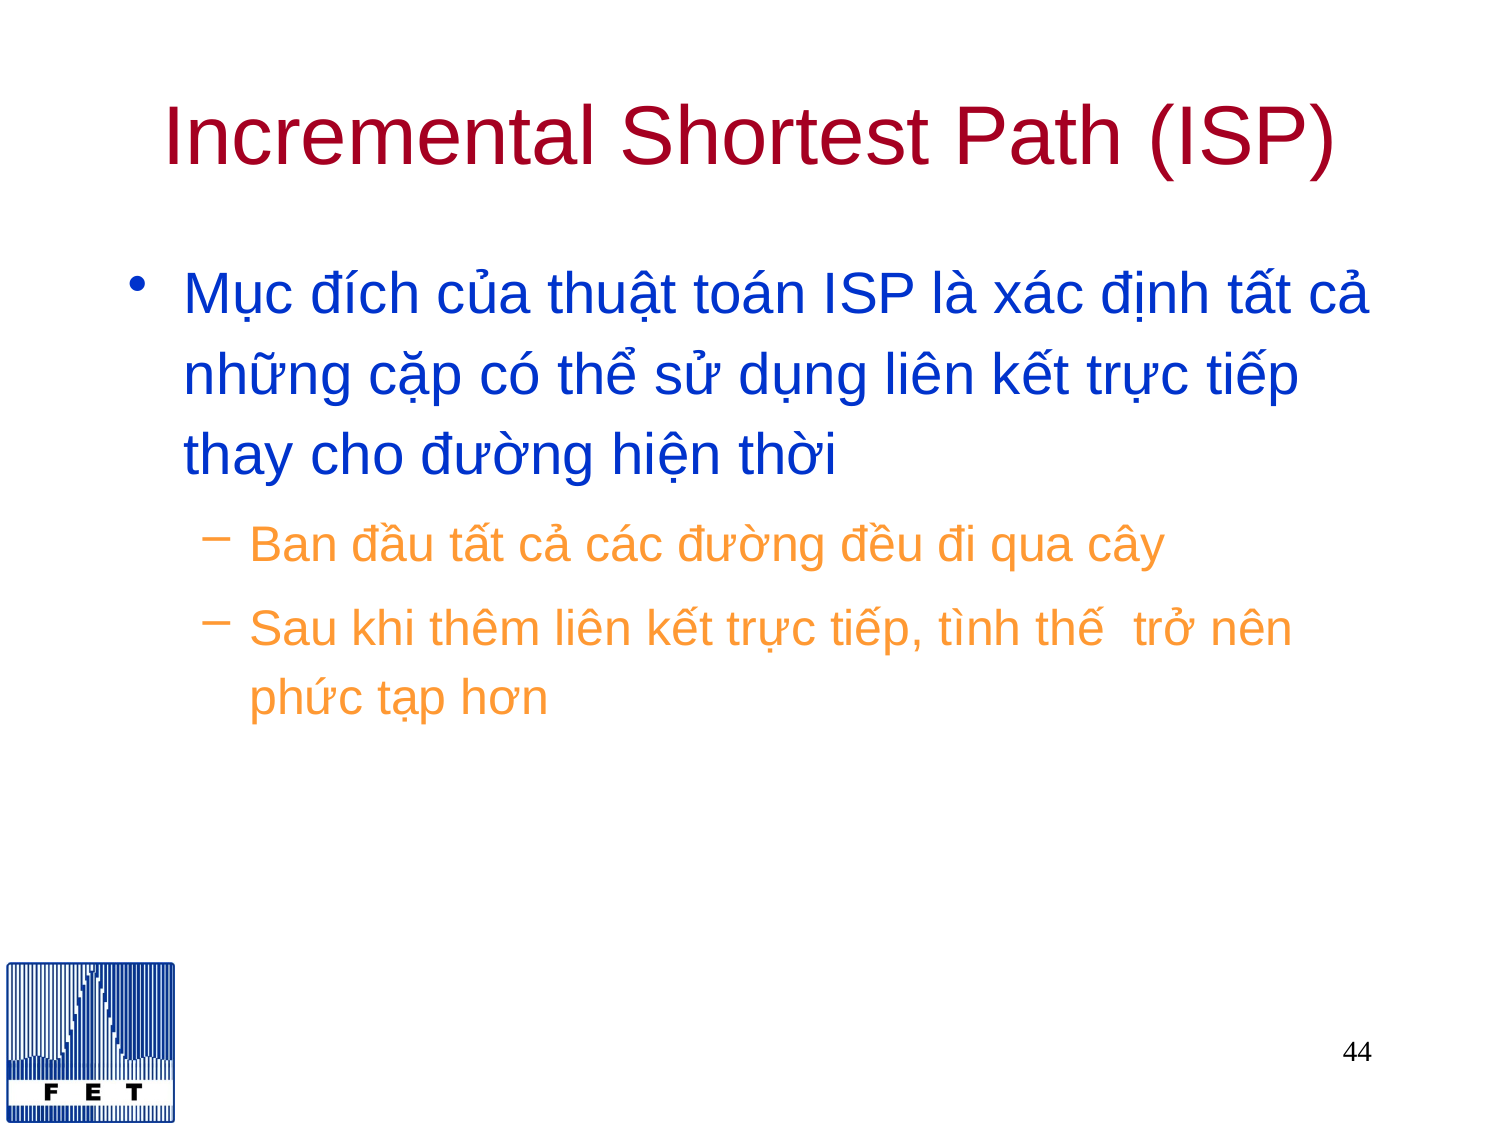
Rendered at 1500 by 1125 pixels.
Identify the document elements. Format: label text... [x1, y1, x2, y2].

picture [6, 962, 175, 1123]
title Incremental Shortest Path (ISP) [112, 37, 1388, 226]
slide_number 44 [1074, 1024, 1388, 1101]
list Mục đích của thuật toán ISP là xác định tất cả những cặp có thể sử dụng liên kết trực tiếp thay cho đường hiện thời Ban đầu tất cả các đường đều đi qua cây Sau khi thêm liên kết trực tiếp, tình thế trở nên phức tạp hơn [112, 237, 1388, 951]
